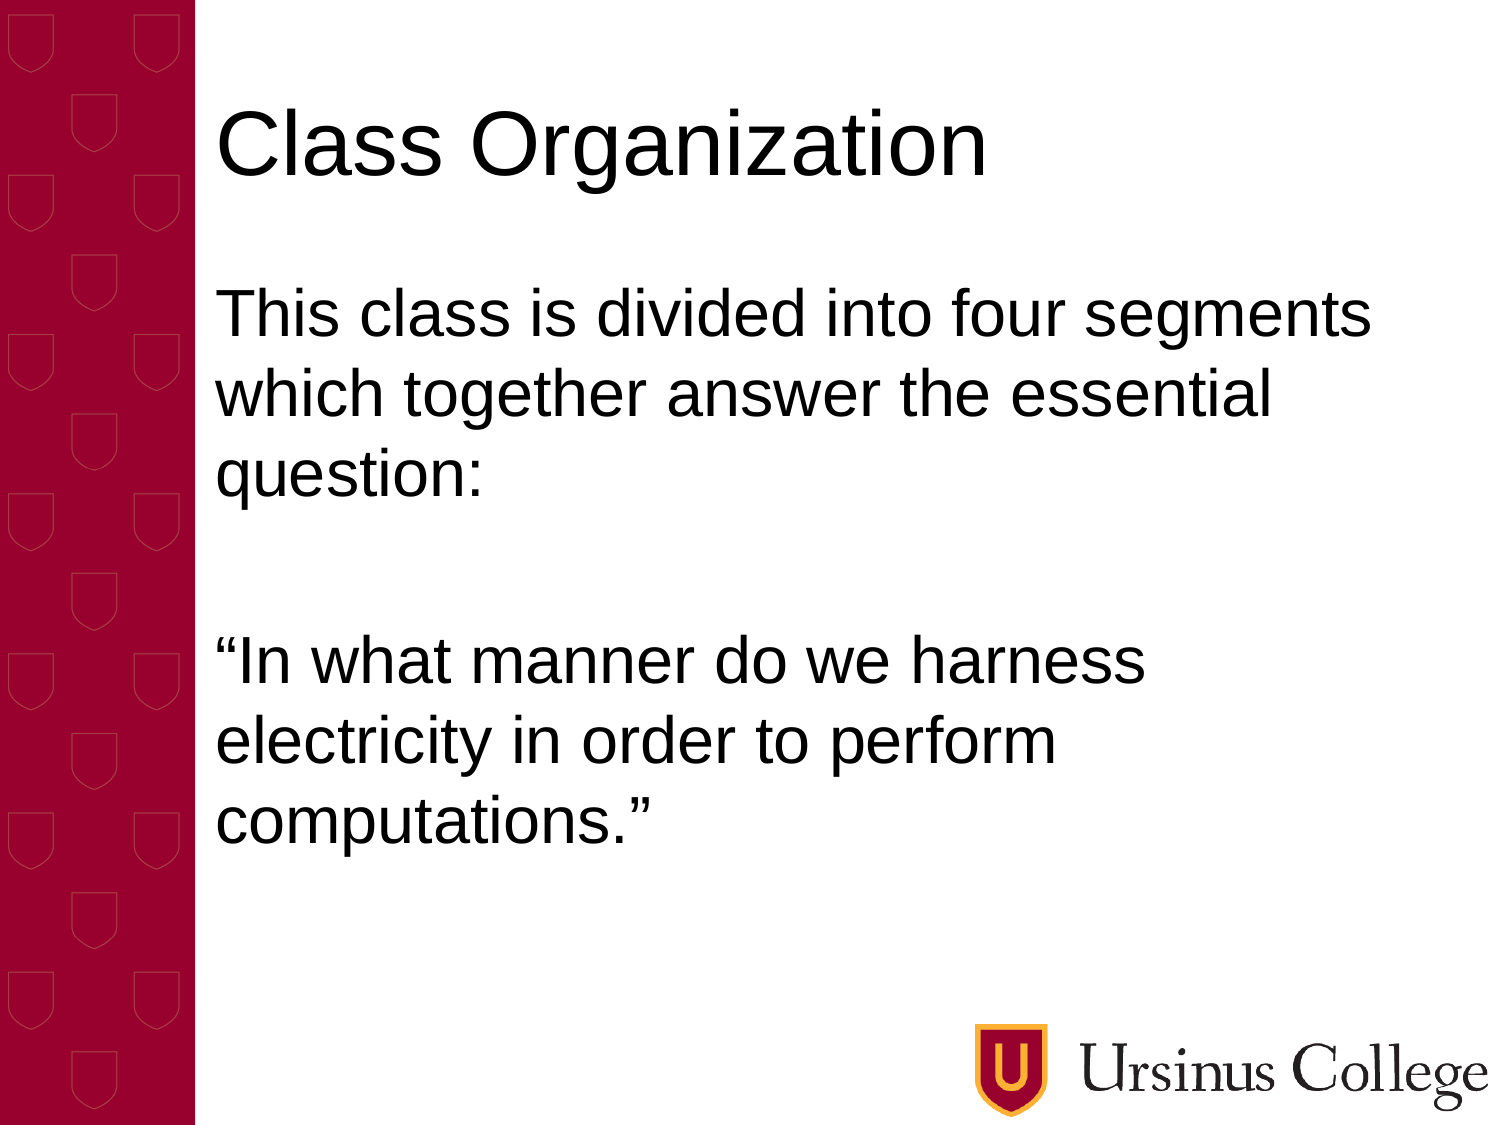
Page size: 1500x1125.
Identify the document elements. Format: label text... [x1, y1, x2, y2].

picture [0, 0, 196, 1125]
picture [975, 1024, 1488, 1117]
title Class Organization [200, 45, 1425, 233]
list This class is divided into four segments which together answer the essential question: “In what manner do we harness electricity in order to perform computations.” [200, 262, 1425, 988]
